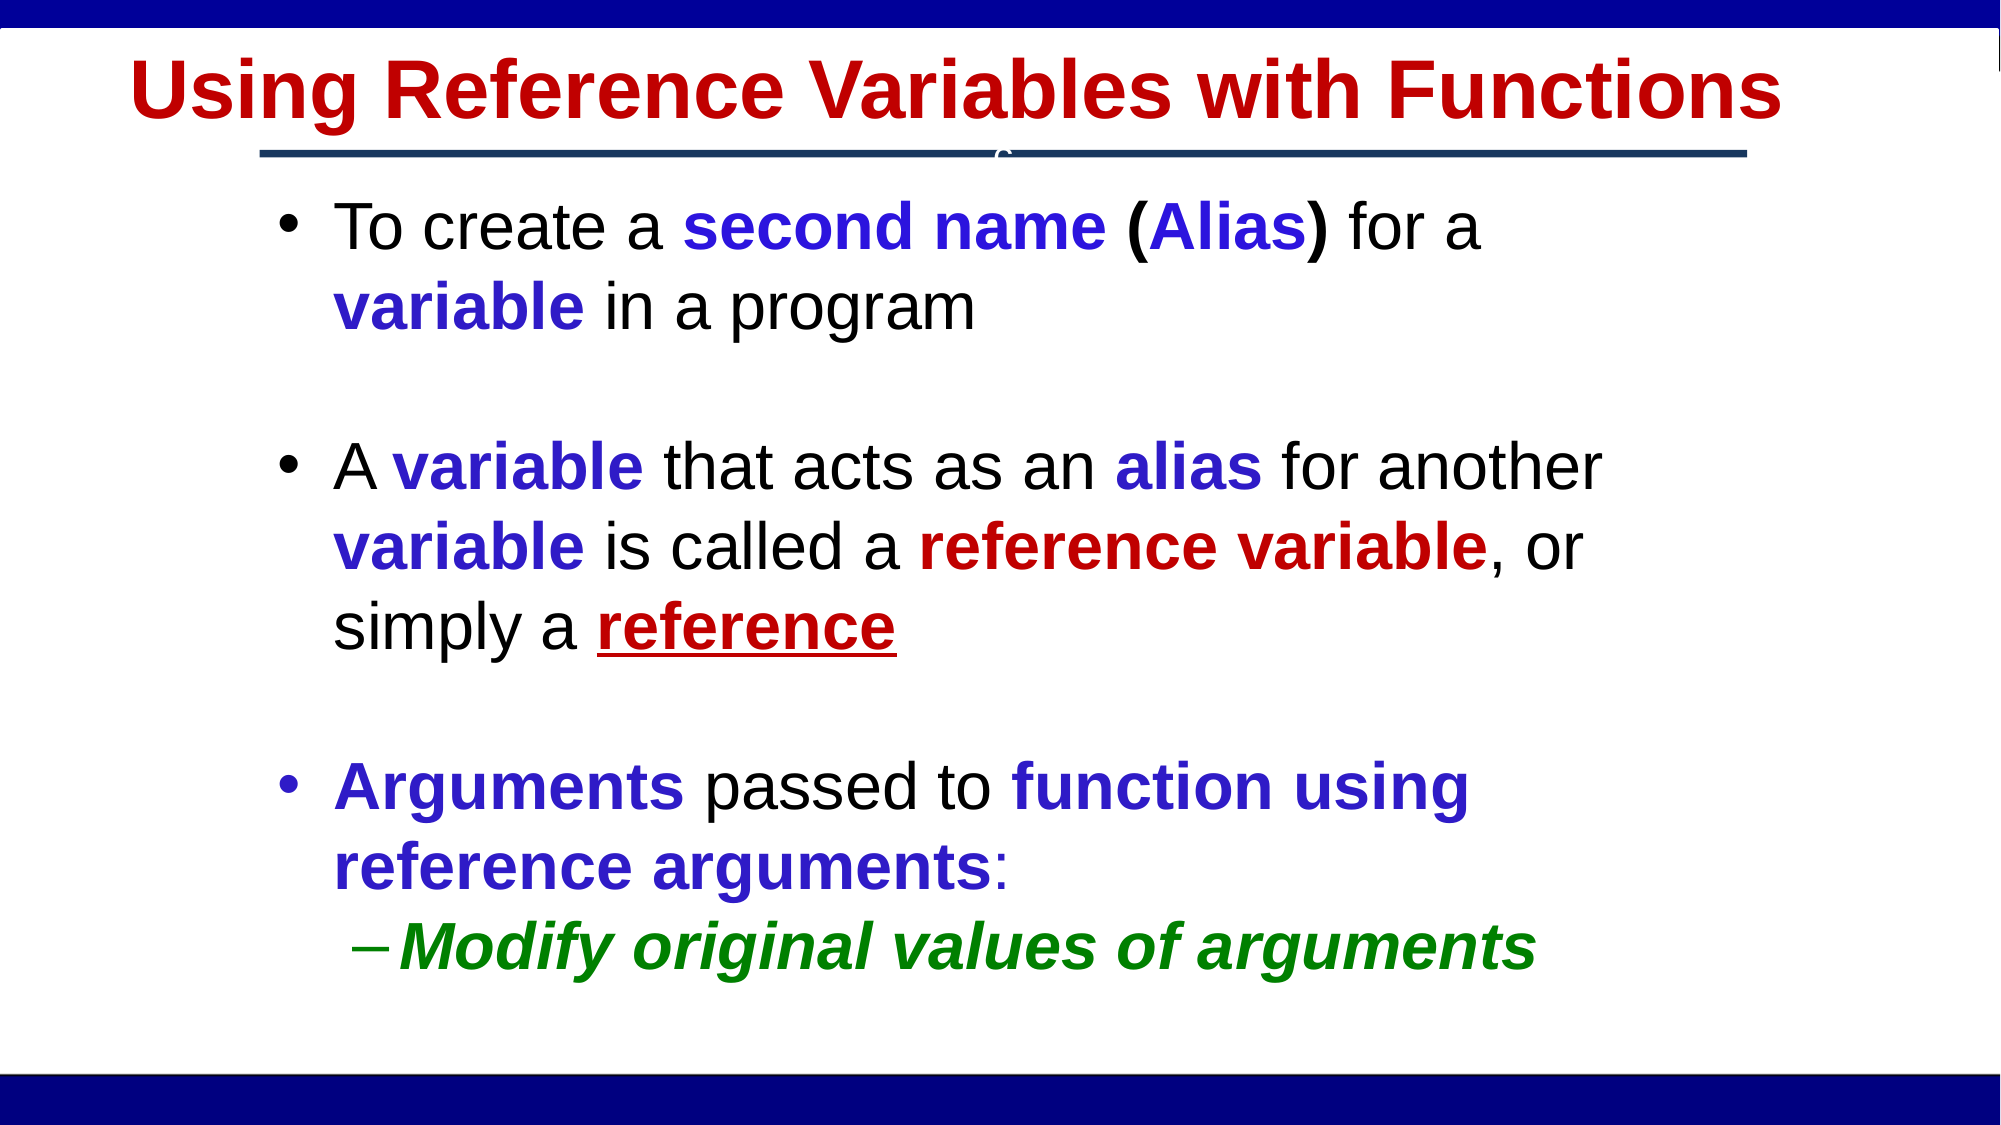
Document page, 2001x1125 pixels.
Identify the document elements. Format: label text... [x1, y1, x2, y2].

list To create a second name (Alias) for a variable in a program A variable that acts as an alias for another variable is called a reference variable, or simply a reference Arguments passed to function using reference arguments: Modify original values of arguments [262, 174, 1738, 1125]
picture [0, 0, 2001, 1125]
text_box c [258, 148, 1749, 160]
title Using Reference Variables with Functions [99, 11, 1815, 159]
